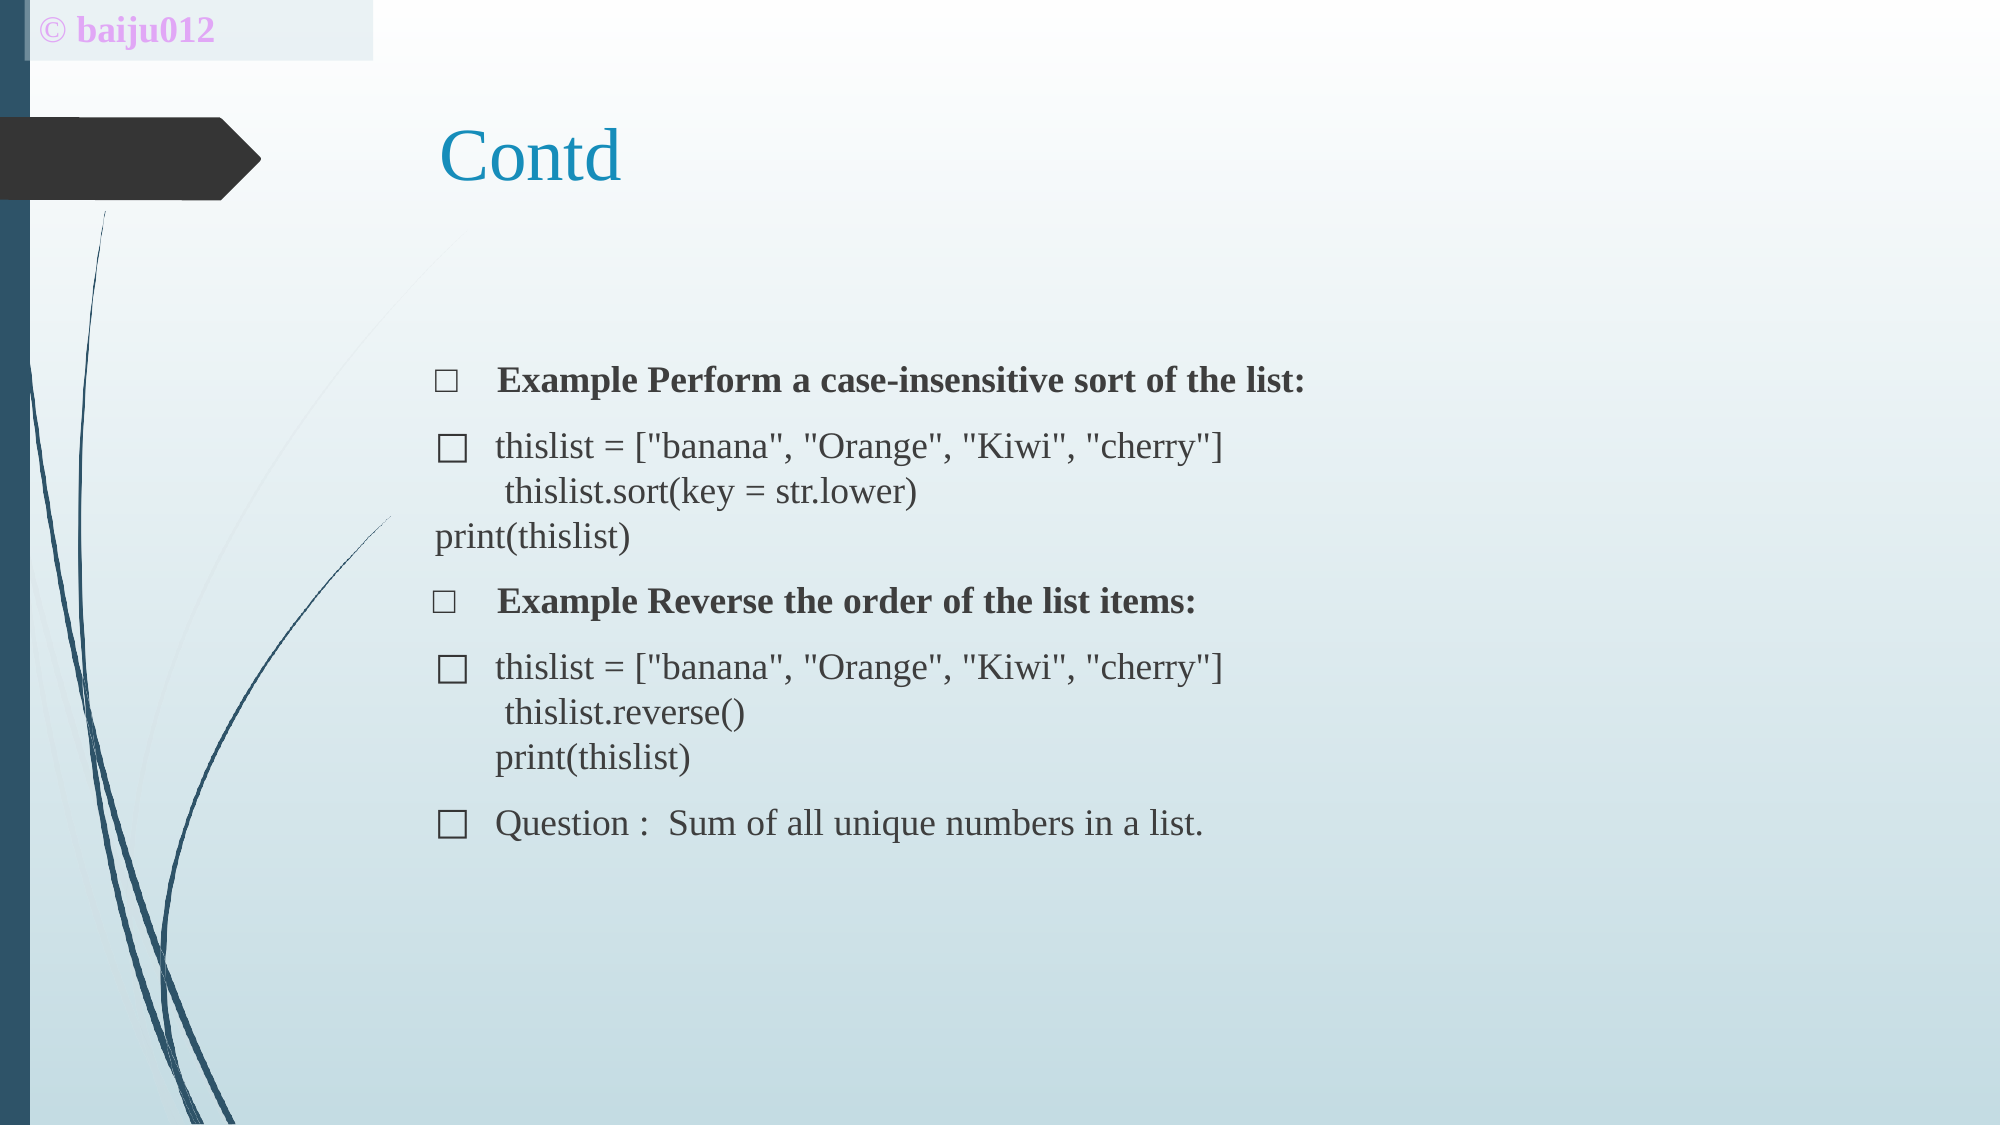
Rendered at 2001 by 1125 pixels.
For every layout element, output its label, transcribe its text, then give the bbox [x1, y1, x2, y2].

title © baiju012 [36, 2, 309, 193]
text_box Contd [437, 103, 625, 196]
picture [30, 0, 2000, 1125]
picture [30, 61, 36, 117]
text_box □ Example Perform a case-insensitive sort of the list: □ thislist = ["banana", "Orange", "Kiwi", "cherry"] thislist.sort(key = str.lower) print(thislist) □ Example Reverse the order of the list items: thislist = ["banana", "Orange", "Kiwi", "cherry"] thislist.reverse() print(thislist) Question : Sum of all unique numbers in a list. [432, 331, 1307, 844]
